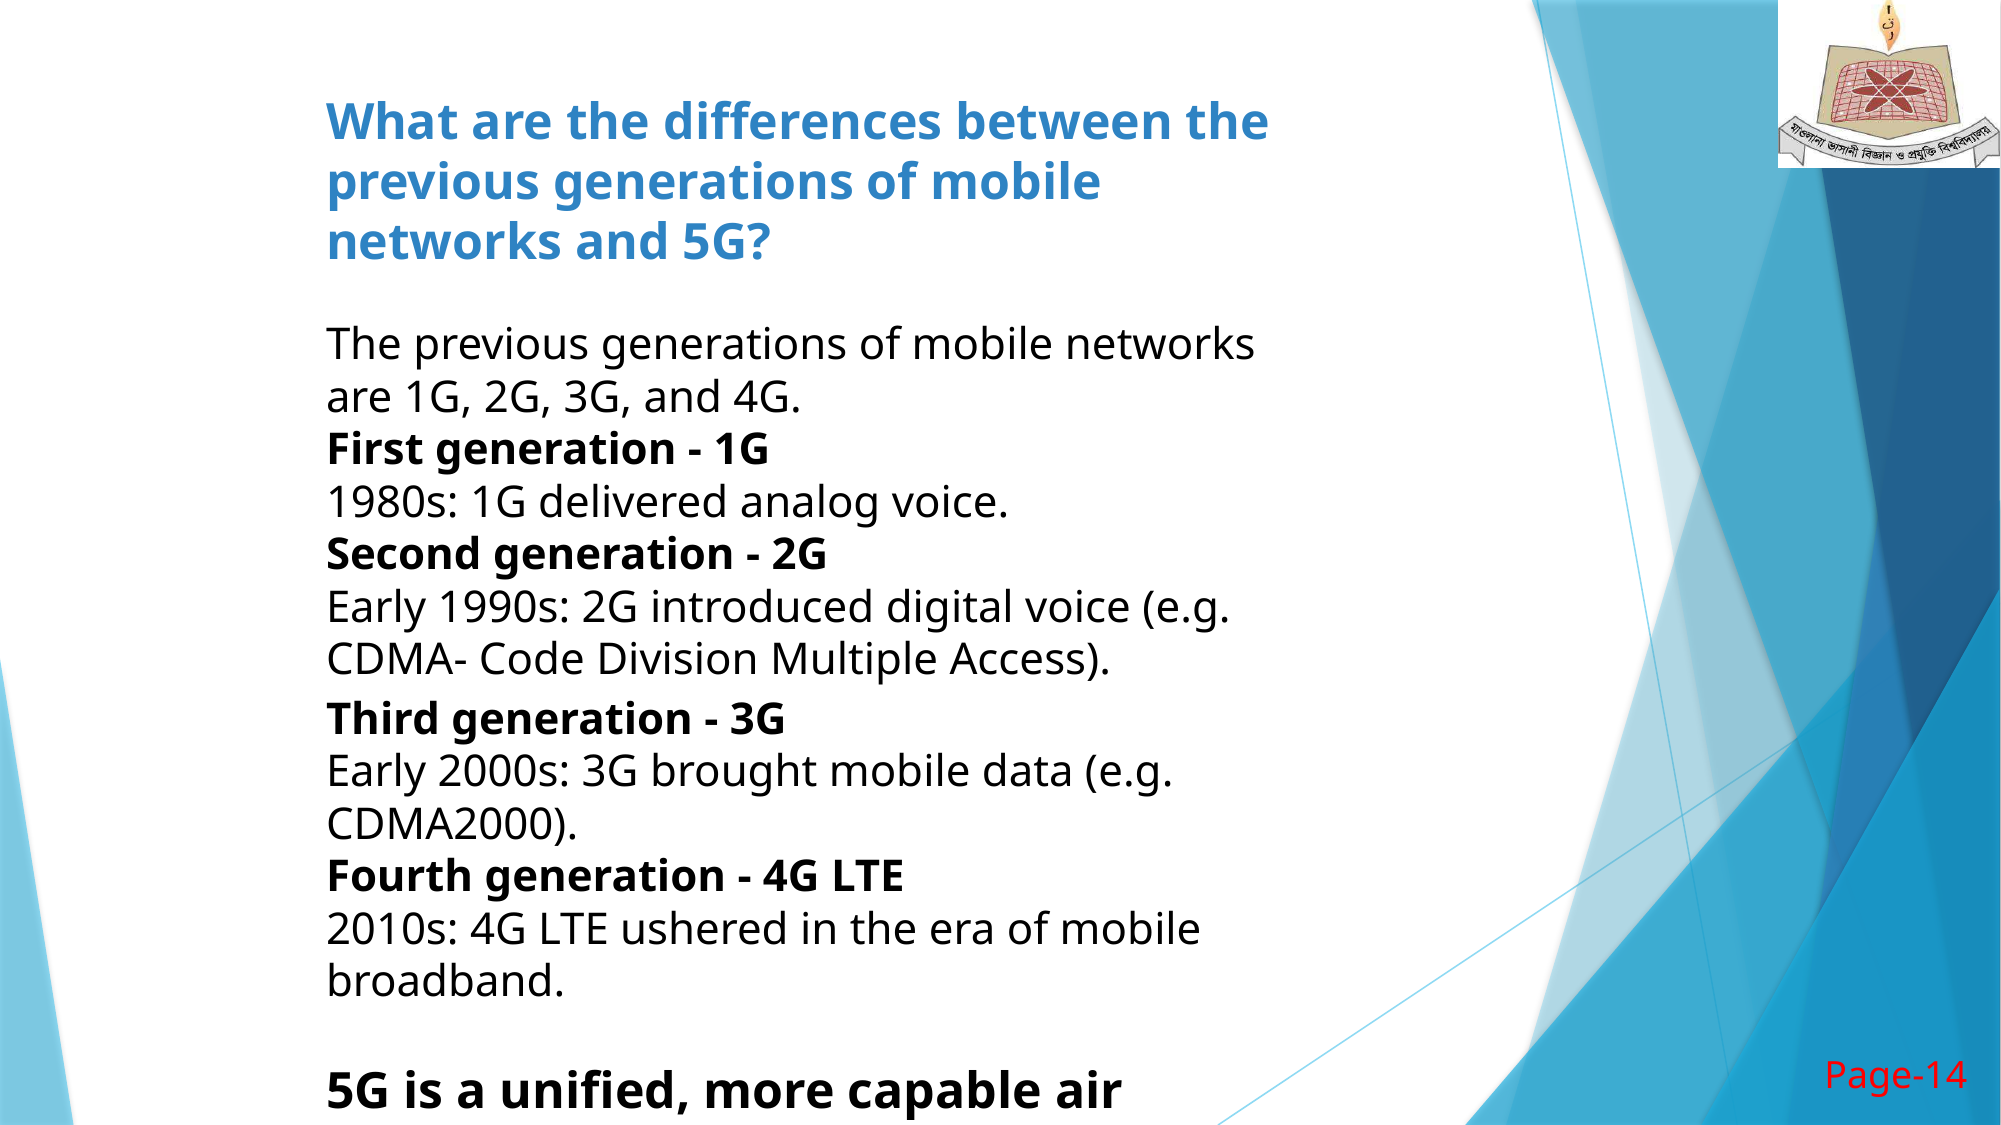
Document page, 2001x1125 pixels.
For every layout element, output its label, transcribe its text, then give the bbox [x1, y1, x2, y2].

text_box The previous generations of mobile networks are 1G, 2G, 3G, and 4G. First generation - 1G 1980s: 1G delivered analog voice. Second generation - 2G Early 1990s: 2G introduced digital voice (e.g. CDMA- Code Division Multiple Access). Third generation - 3G Early 2000s: 3G brought mobile data (e.g. CDMA2000). Fourth generation - 4G LTE 2010s: 4G LTE ushered in the era of mobile broadband. 5G is a unified, more capable air interface. [311, 308, 1313, 1125]
picture [1777, 0, 2000, 169]
text_box What are the differences between the previous generations of mobile networks and 5G? [311, 81, 1313, 308]
text_box Page-14 [980, 1043, 1982, 1104]
